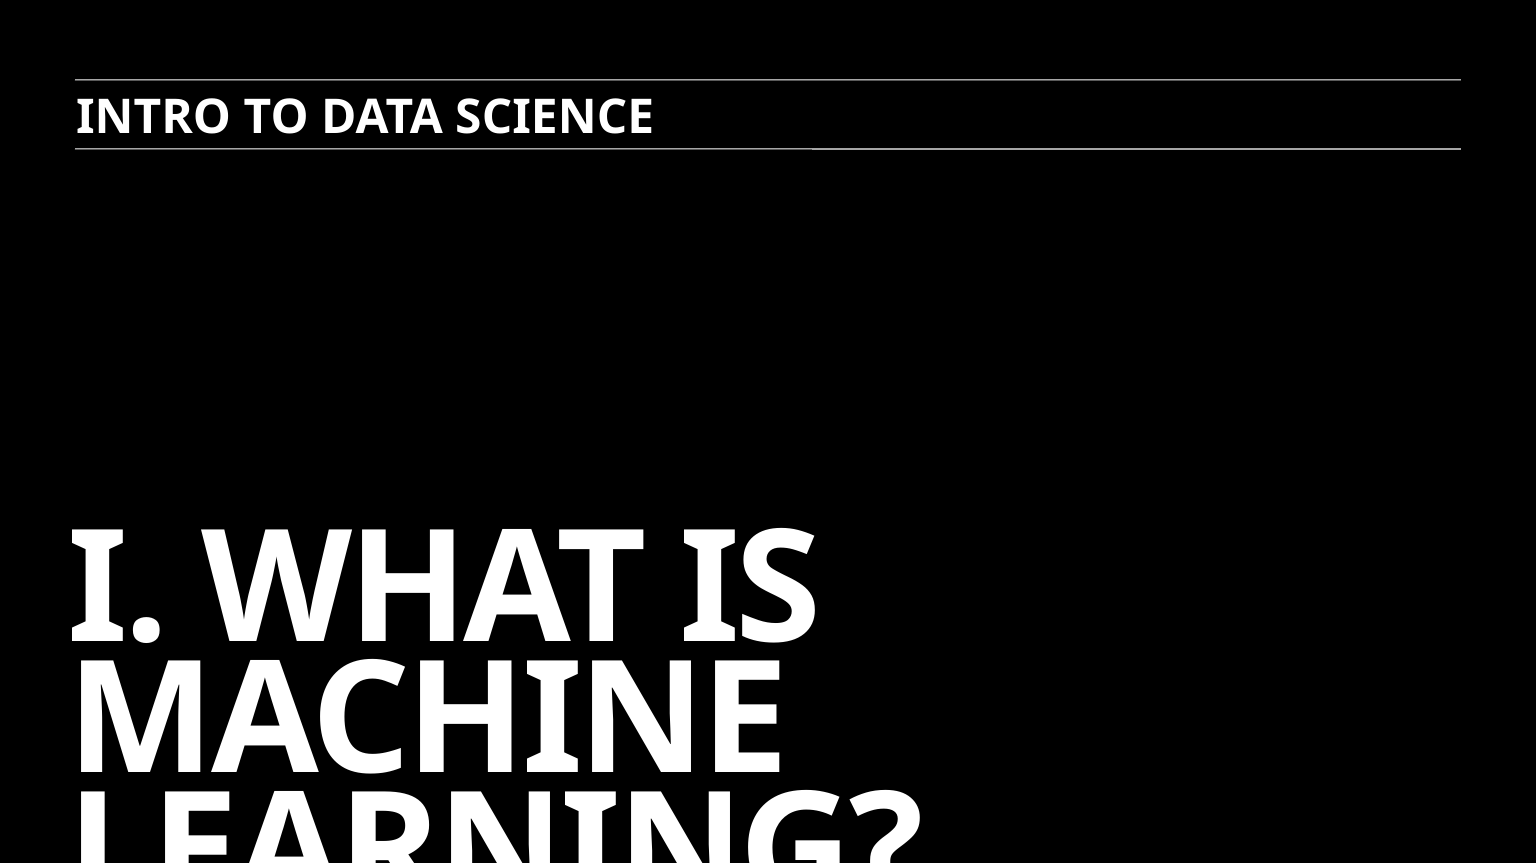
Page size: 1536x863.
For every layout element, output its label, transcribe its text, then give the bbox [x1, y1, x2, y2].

list INTRO TO DATA SCIENCE [60, 81, 1111, 132]
title I. What is machine learning? [57, 531, 1440, 832]
